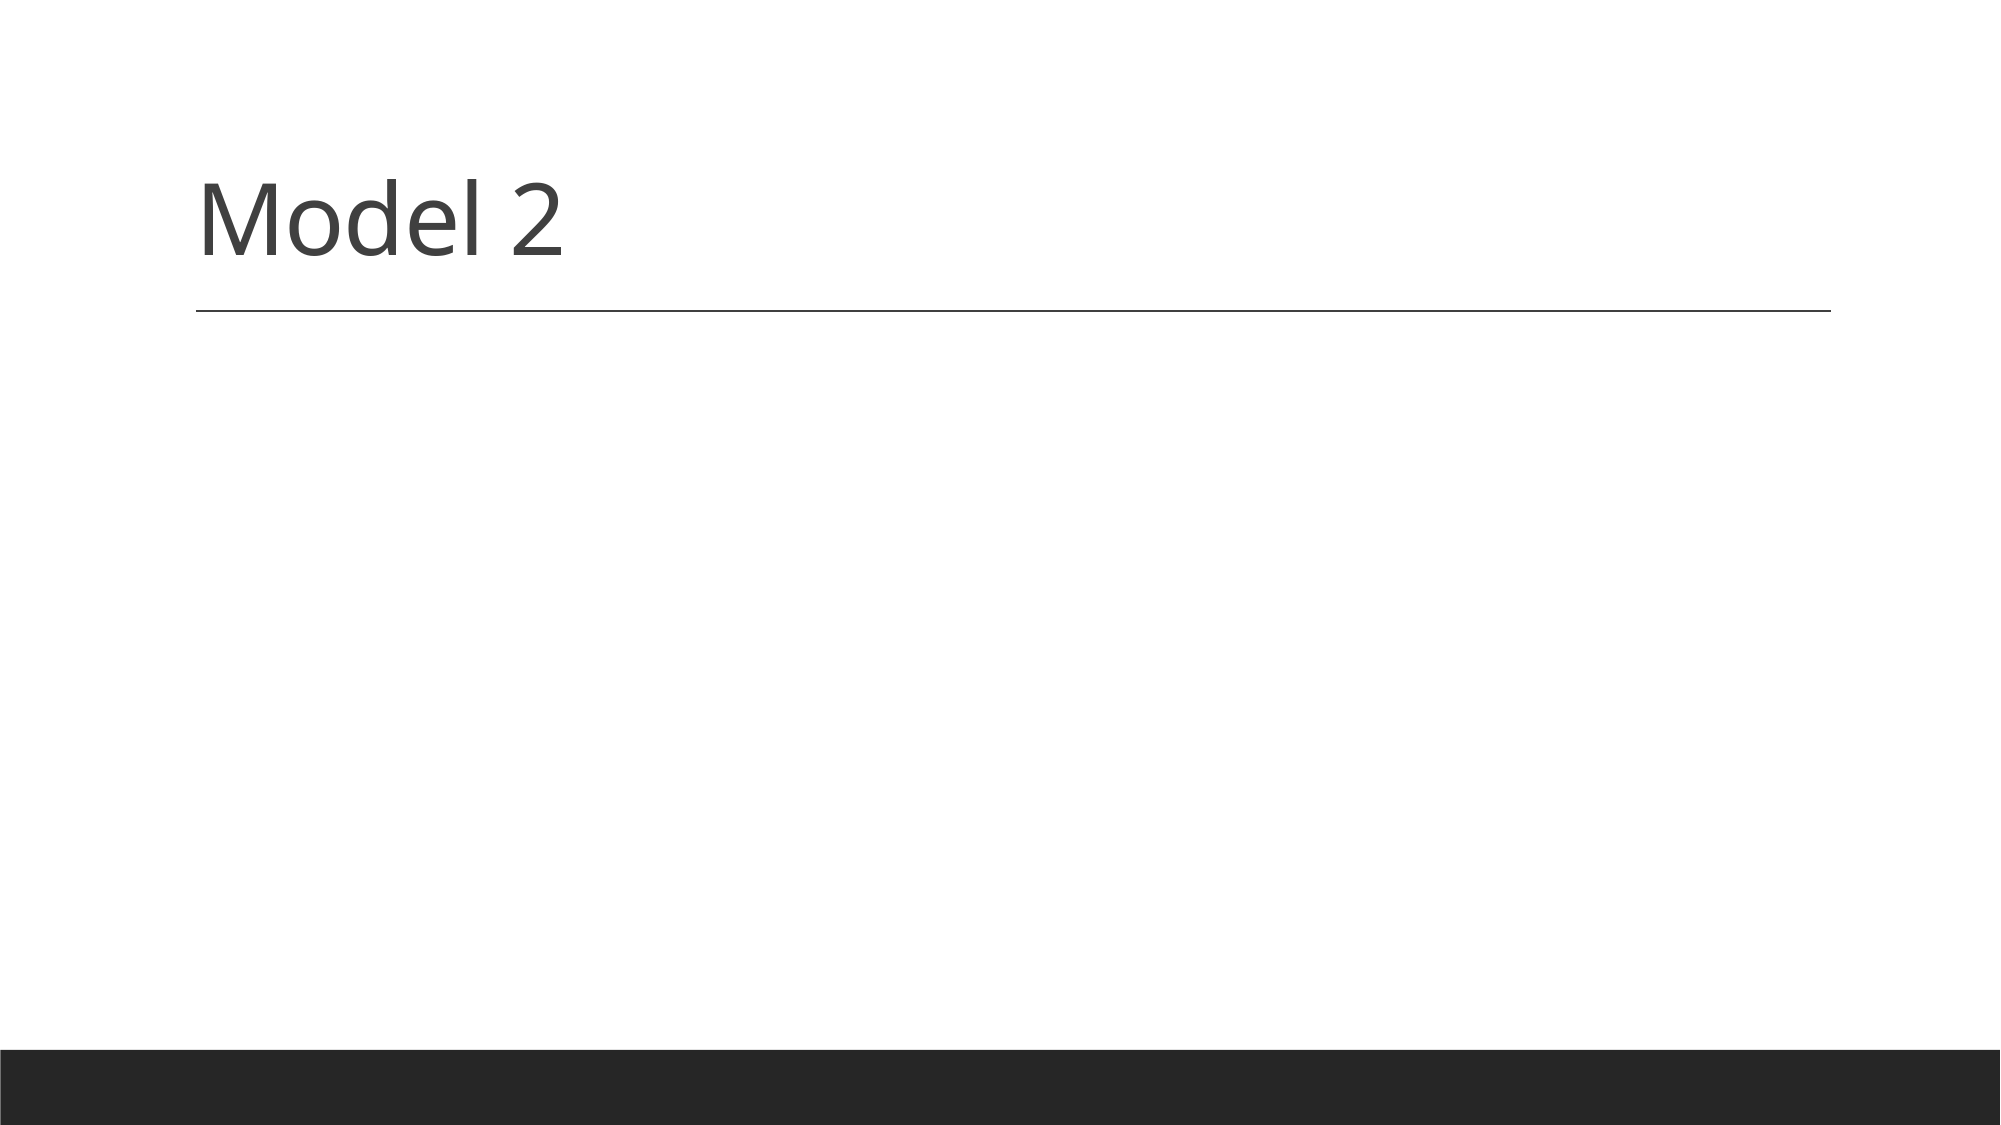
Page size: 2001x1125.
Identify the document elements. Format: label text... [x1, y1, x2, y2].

title Model 2 [180, 47, 1830, 285]
